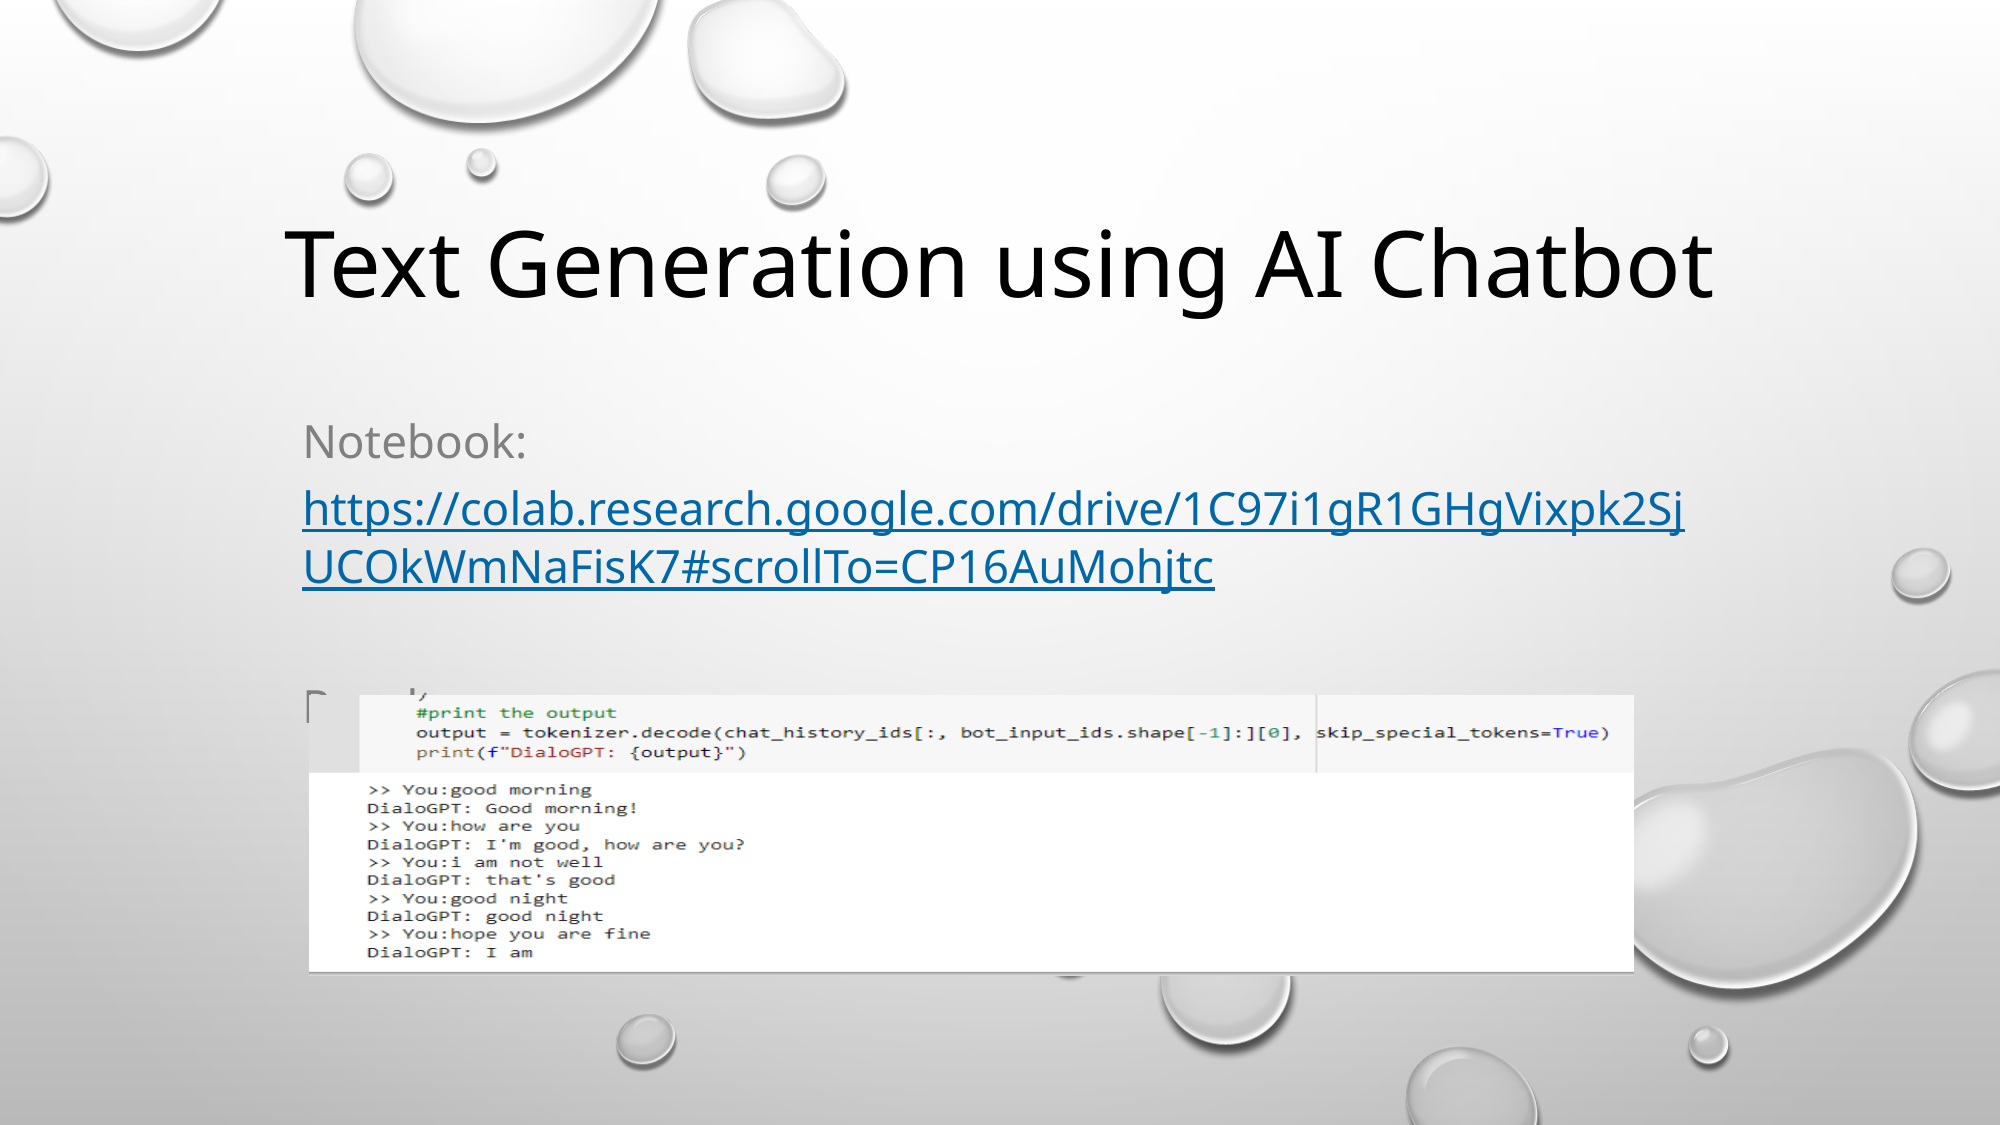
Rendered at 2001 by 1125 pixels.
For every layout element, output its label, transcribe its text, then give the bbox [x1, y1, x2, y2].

subtitle Notebook: https://colab.research.google.com/drive/1C97i1gR1GHgVixpk2SjUCOkWmNaFisK7#scrollTo=CP16AuMohjtc Result: [287, 393, 1713, 1011]
title Text Generation using AI Chatbot [249, 114, 1750, 325]
picture [0, 0, 2000, 1125]
